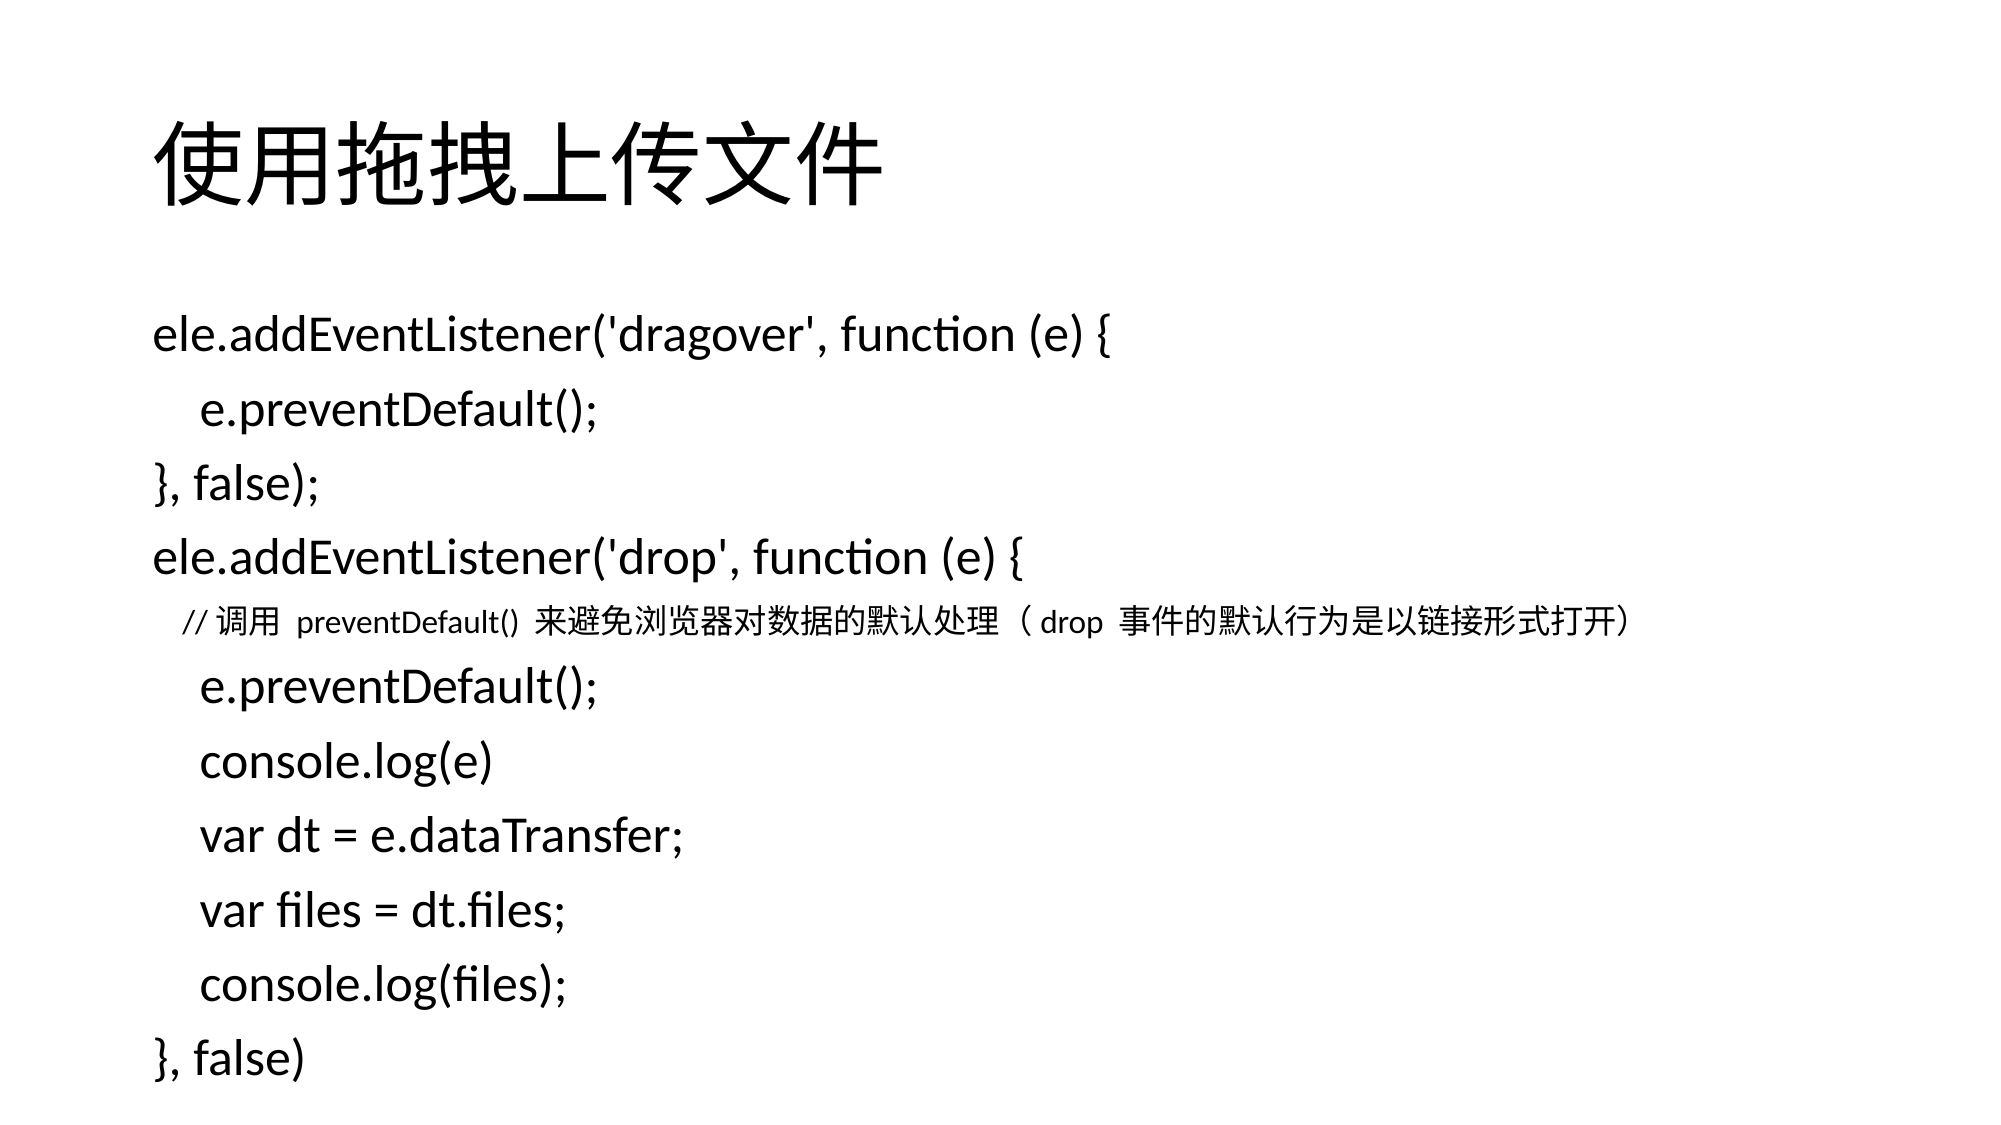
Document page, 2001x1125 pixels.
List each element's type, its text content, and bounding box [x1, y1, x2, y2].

title 使用拖拽上传文件 [137, 59, 1863, 278]
list ele.addEventListener('dragover', function (e) { e.preventDefault(); }, false); ele.addEventListener('drop', function (e) { //调用 preventDefault() 来避免浏览器对数据的默认处理（drop 事件的默认行为是以链接形式打开） e.preventDefault(); console.log(e) var dt = e.dataTransfer; var files = dt.files; console.log(files); }, false) [137, 299, 1863, 1098]
